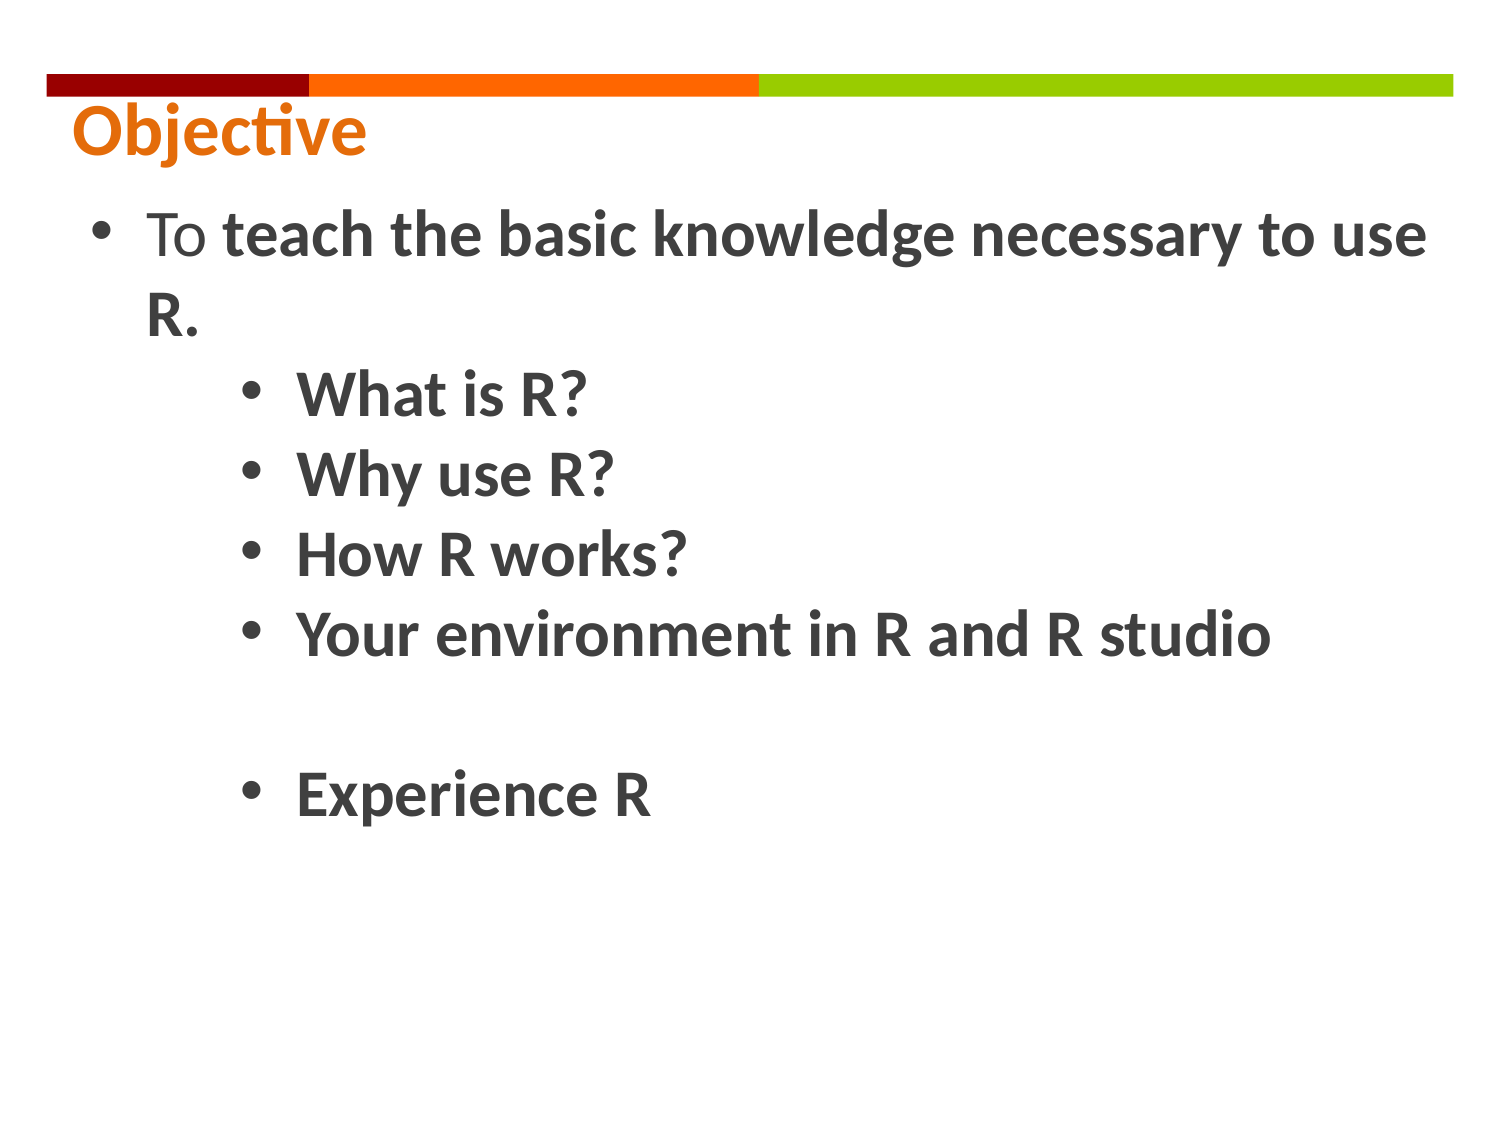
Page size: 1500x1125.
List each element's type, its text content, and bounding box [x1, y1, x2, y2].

text_box To teach the basic knowledge necessary to use R. What is R? Why use R? How R works? Your environment in R and R studio Experience R [75, 182, 1463, 1017]
text_box Objective [57, 72, 384, 178]
